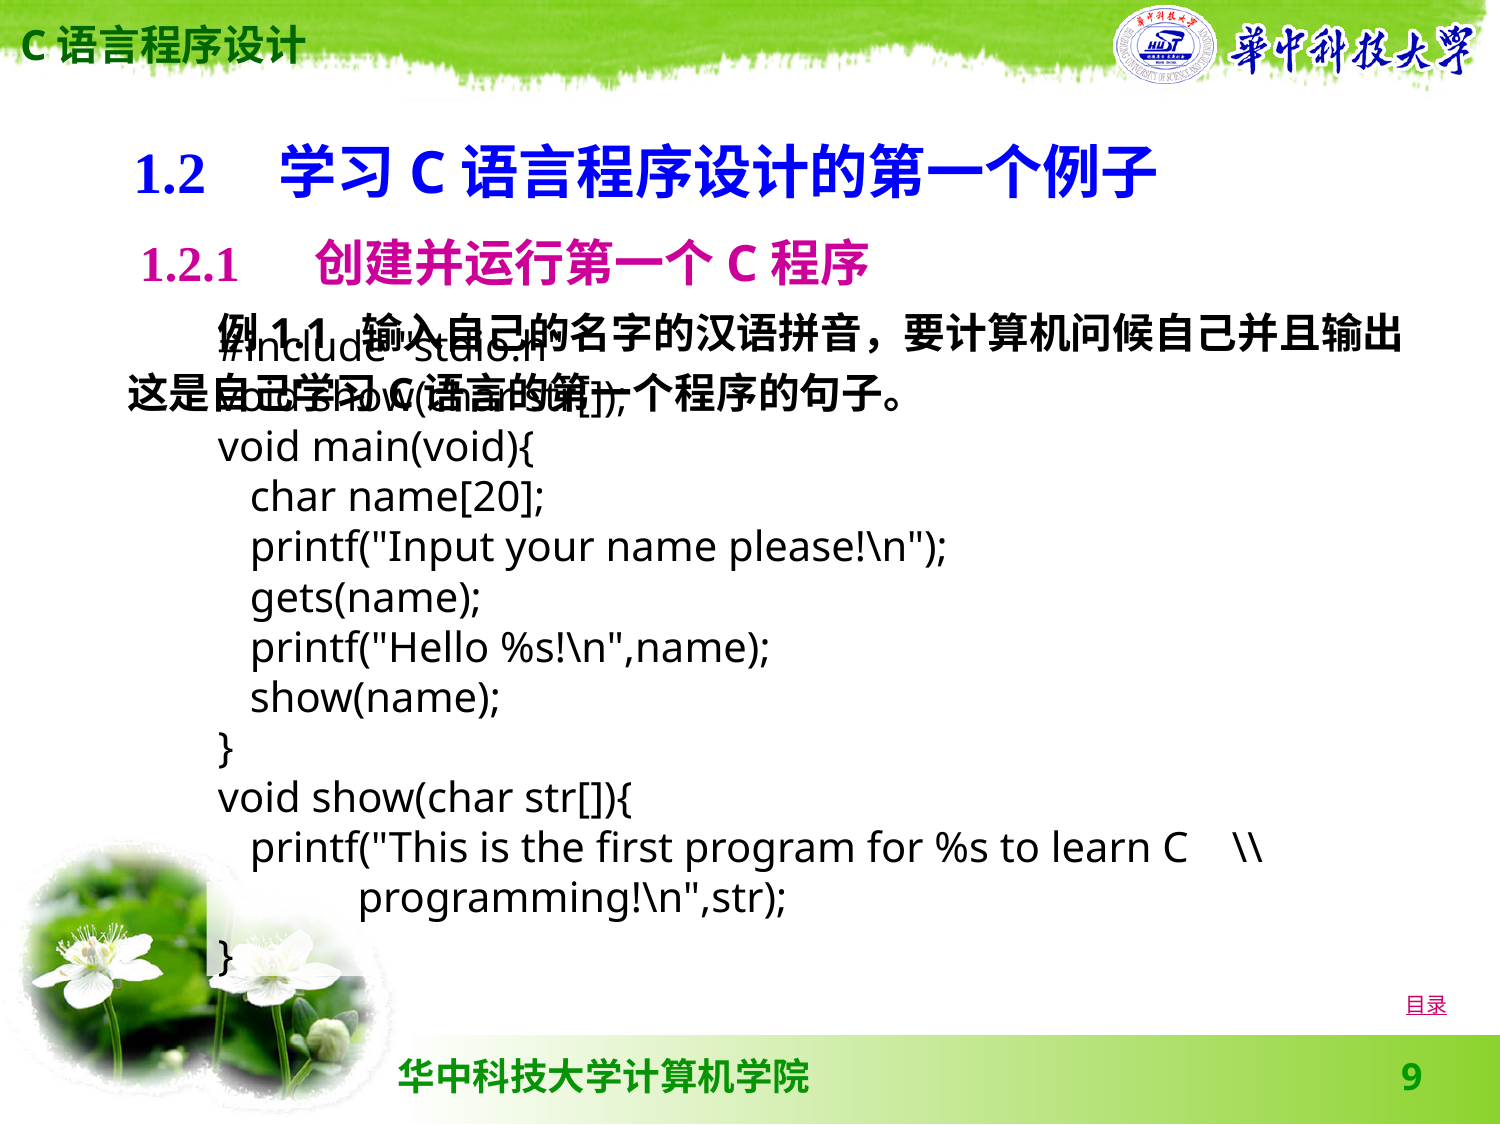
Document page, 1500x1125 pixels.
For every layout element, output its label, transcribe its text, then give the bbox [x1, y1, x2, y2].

picture [0, 828, 413, 1125]
text_box 例1.1 输入自己的名字的汉语拼音，要计算机问候自己并且输出这是自己学习C语言的第一个程序的句子。 [112, 291, 1424, 426]
text_box 目录 [1391, 984, 1475, 1029]
picture [0, 0, 1500, 113]
text_box 1.2.1 创建并运行第一个C程序 [125, 223, 951, 291]
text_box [159, 312, 1329, 988]
slide_number 9 [1124, 1041, 1438, 1112]
text_box 1.2 学习C语言程序设计的第一个例子 [118, 125, 1247, 213]
